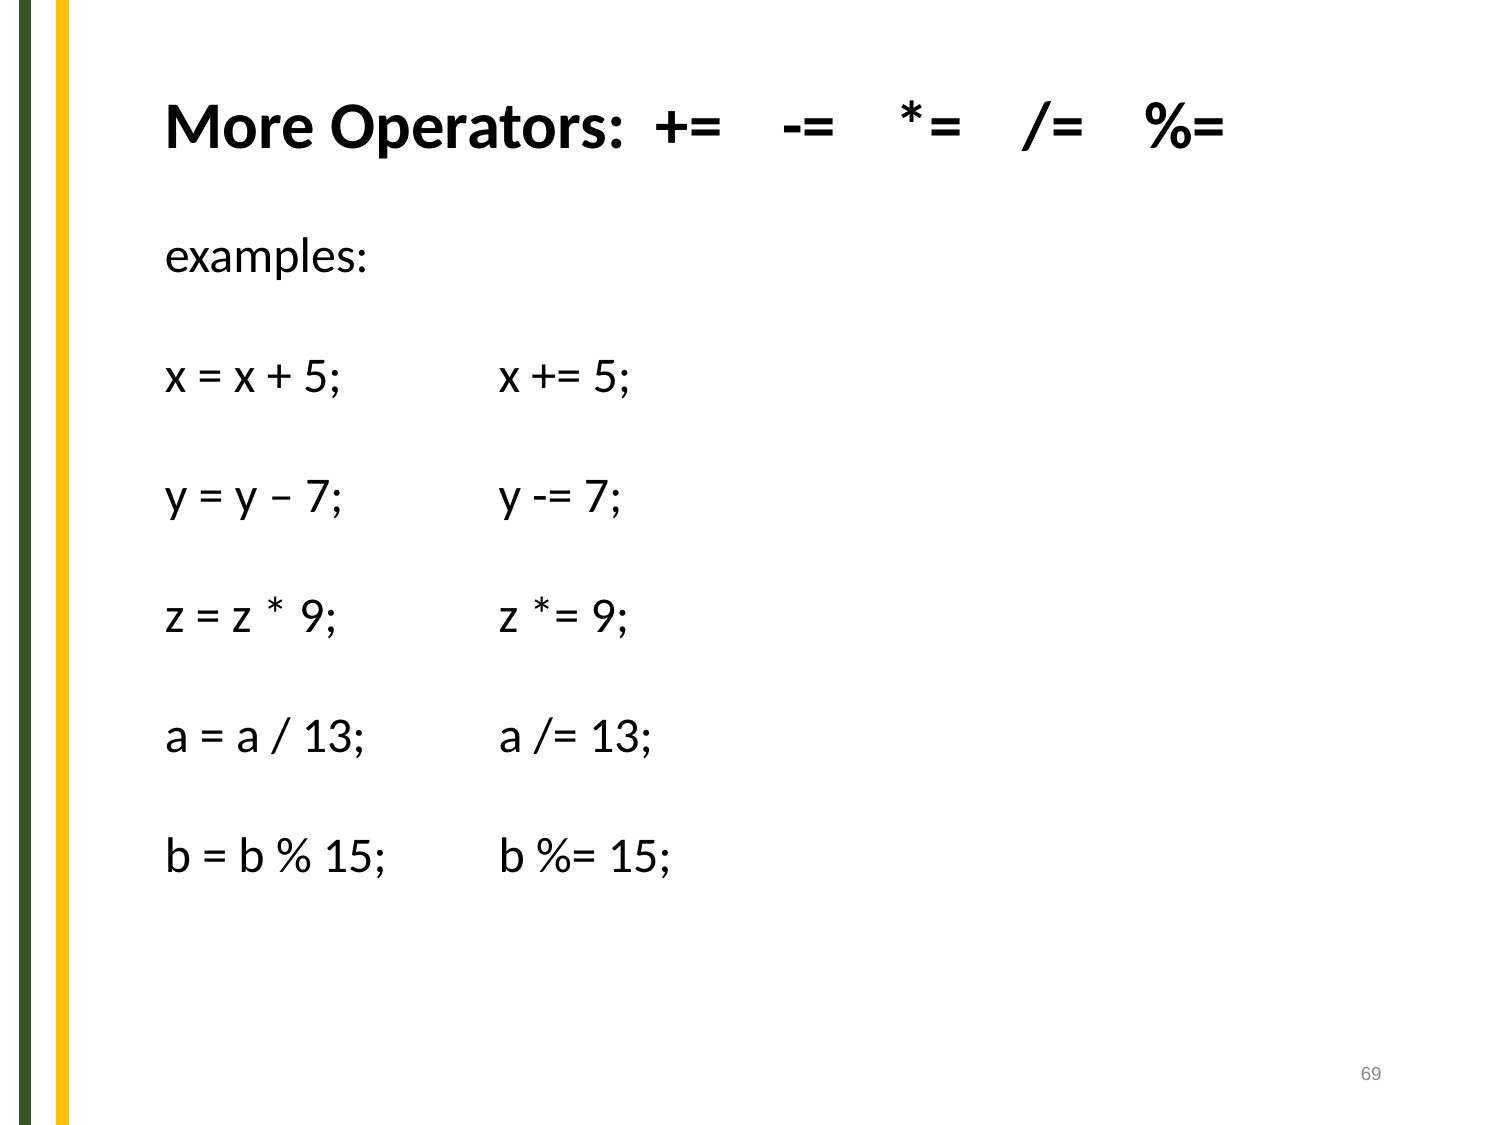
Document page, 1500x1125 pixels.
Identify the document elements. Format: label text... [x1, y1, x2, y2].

text_box More Operators: += -= *= /= %= examples: x = x + 5; x += 5; y = y – 7; y -= 7; z = z * 9; z *= 9; a = a / 13; a /= 13; b = b % 15; b %= 15; [150, 74, 1335, 890]
slide_number 69 [1059, 1042, 1397, 1103]
